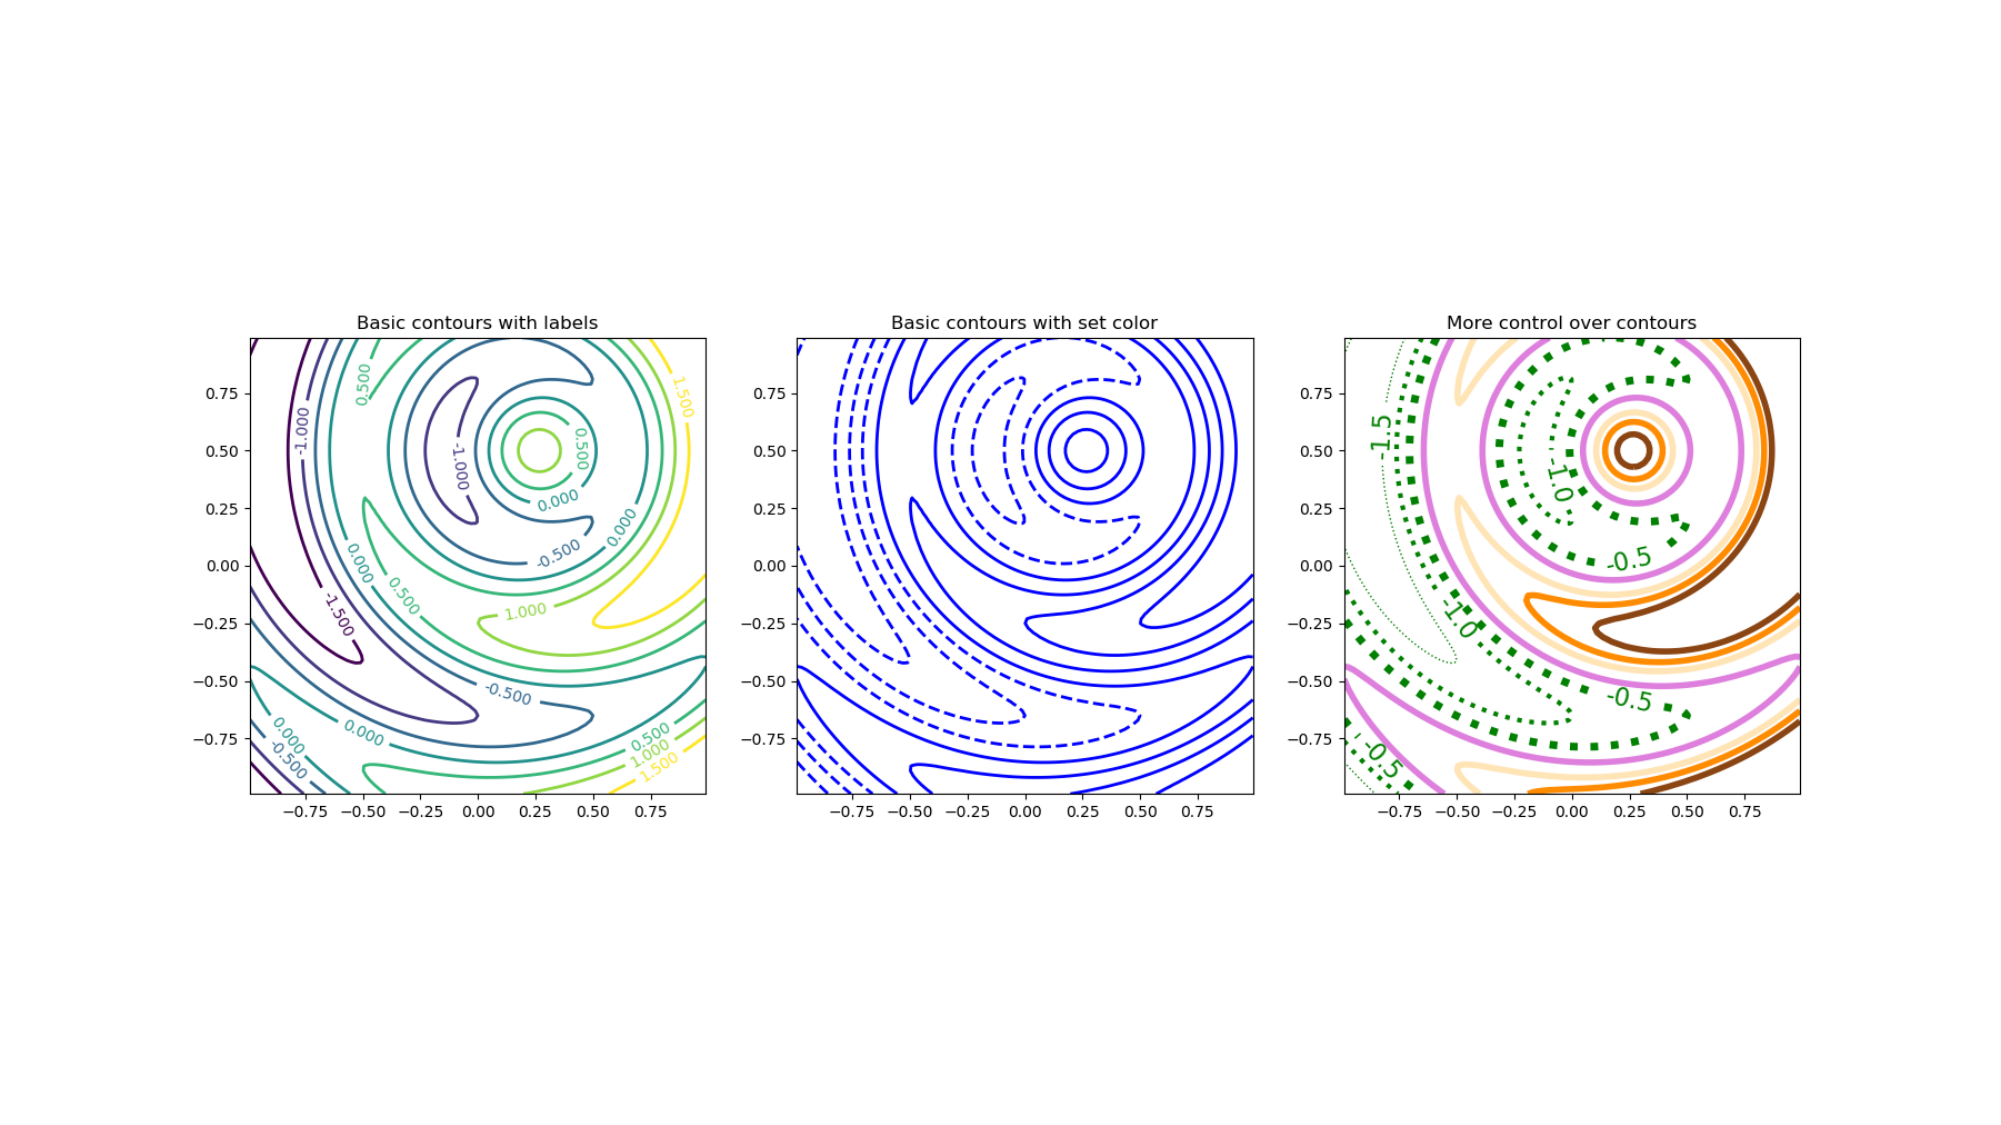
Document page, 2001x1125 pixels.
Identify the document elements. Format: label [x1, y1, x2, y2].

picture [0, 229, 2000, 896]
